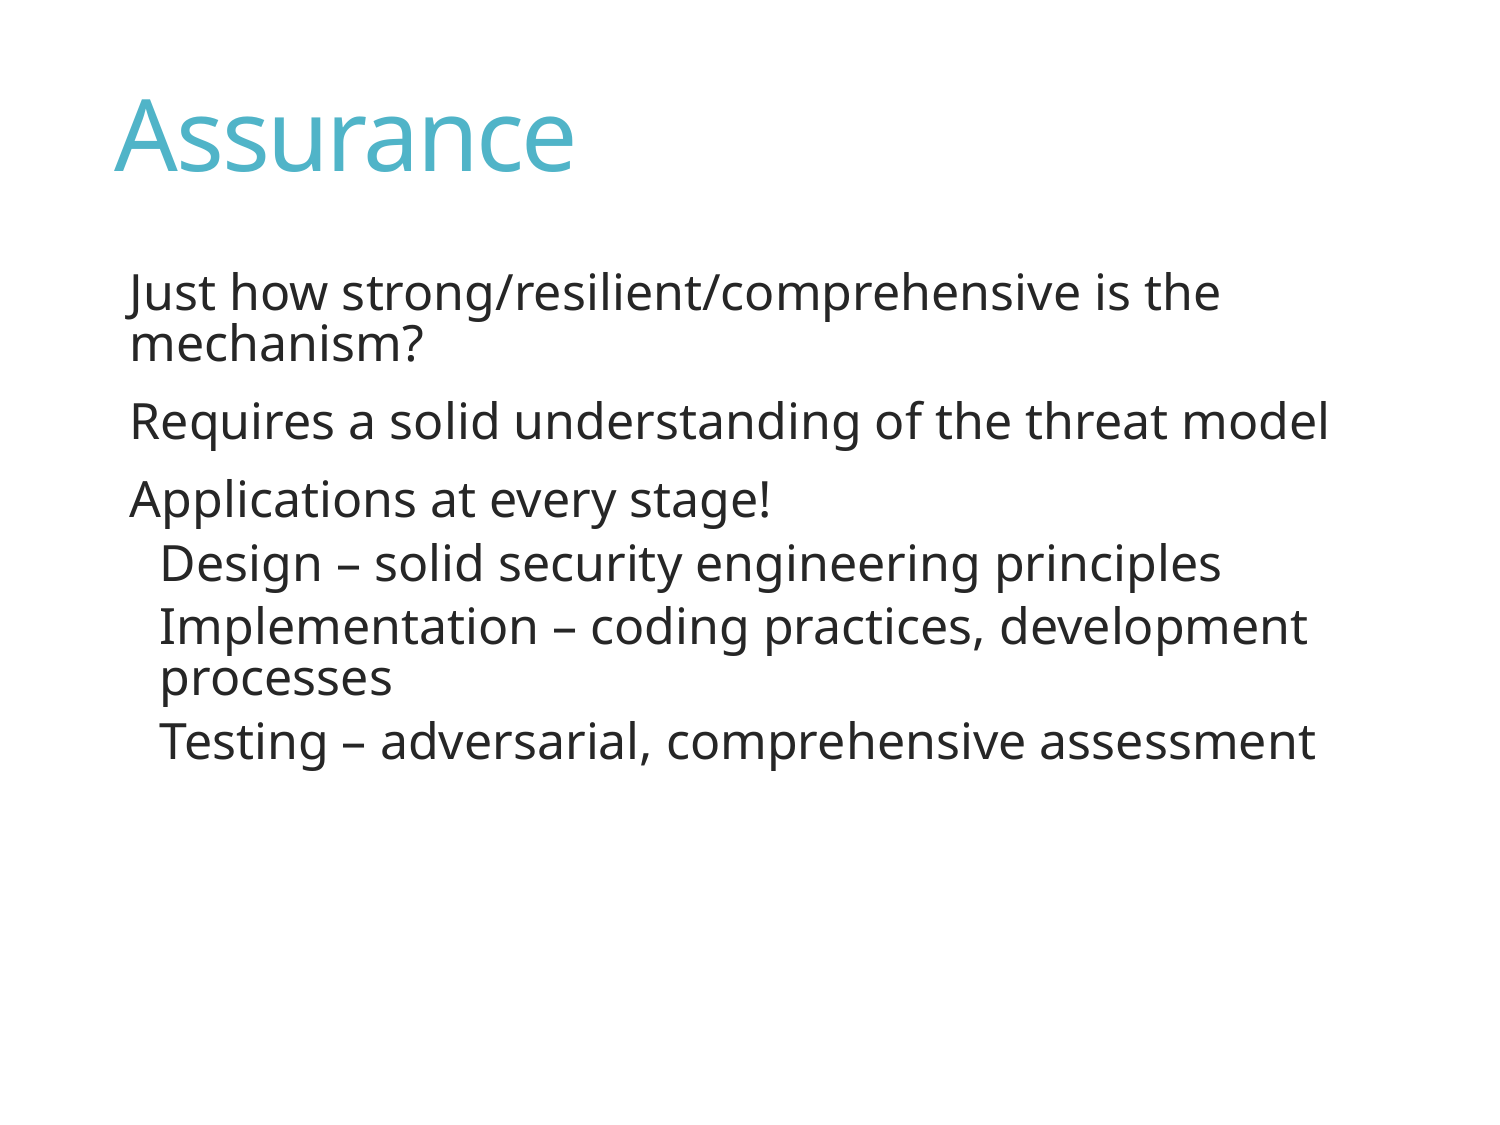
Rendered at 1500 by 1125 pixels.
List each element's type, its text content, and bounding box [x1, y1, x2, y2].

title Assurance [99, 45, 1400, 233]
list Just how strong/resilient/comprehensive is the mechanism? Requires a solid understanding of the threat model Applications at every stage! Design – solid security engineering principles Implementation – coding practices, development processes Testing – adversarial, comprehensive assessment [99, 262, 1400, 938]
